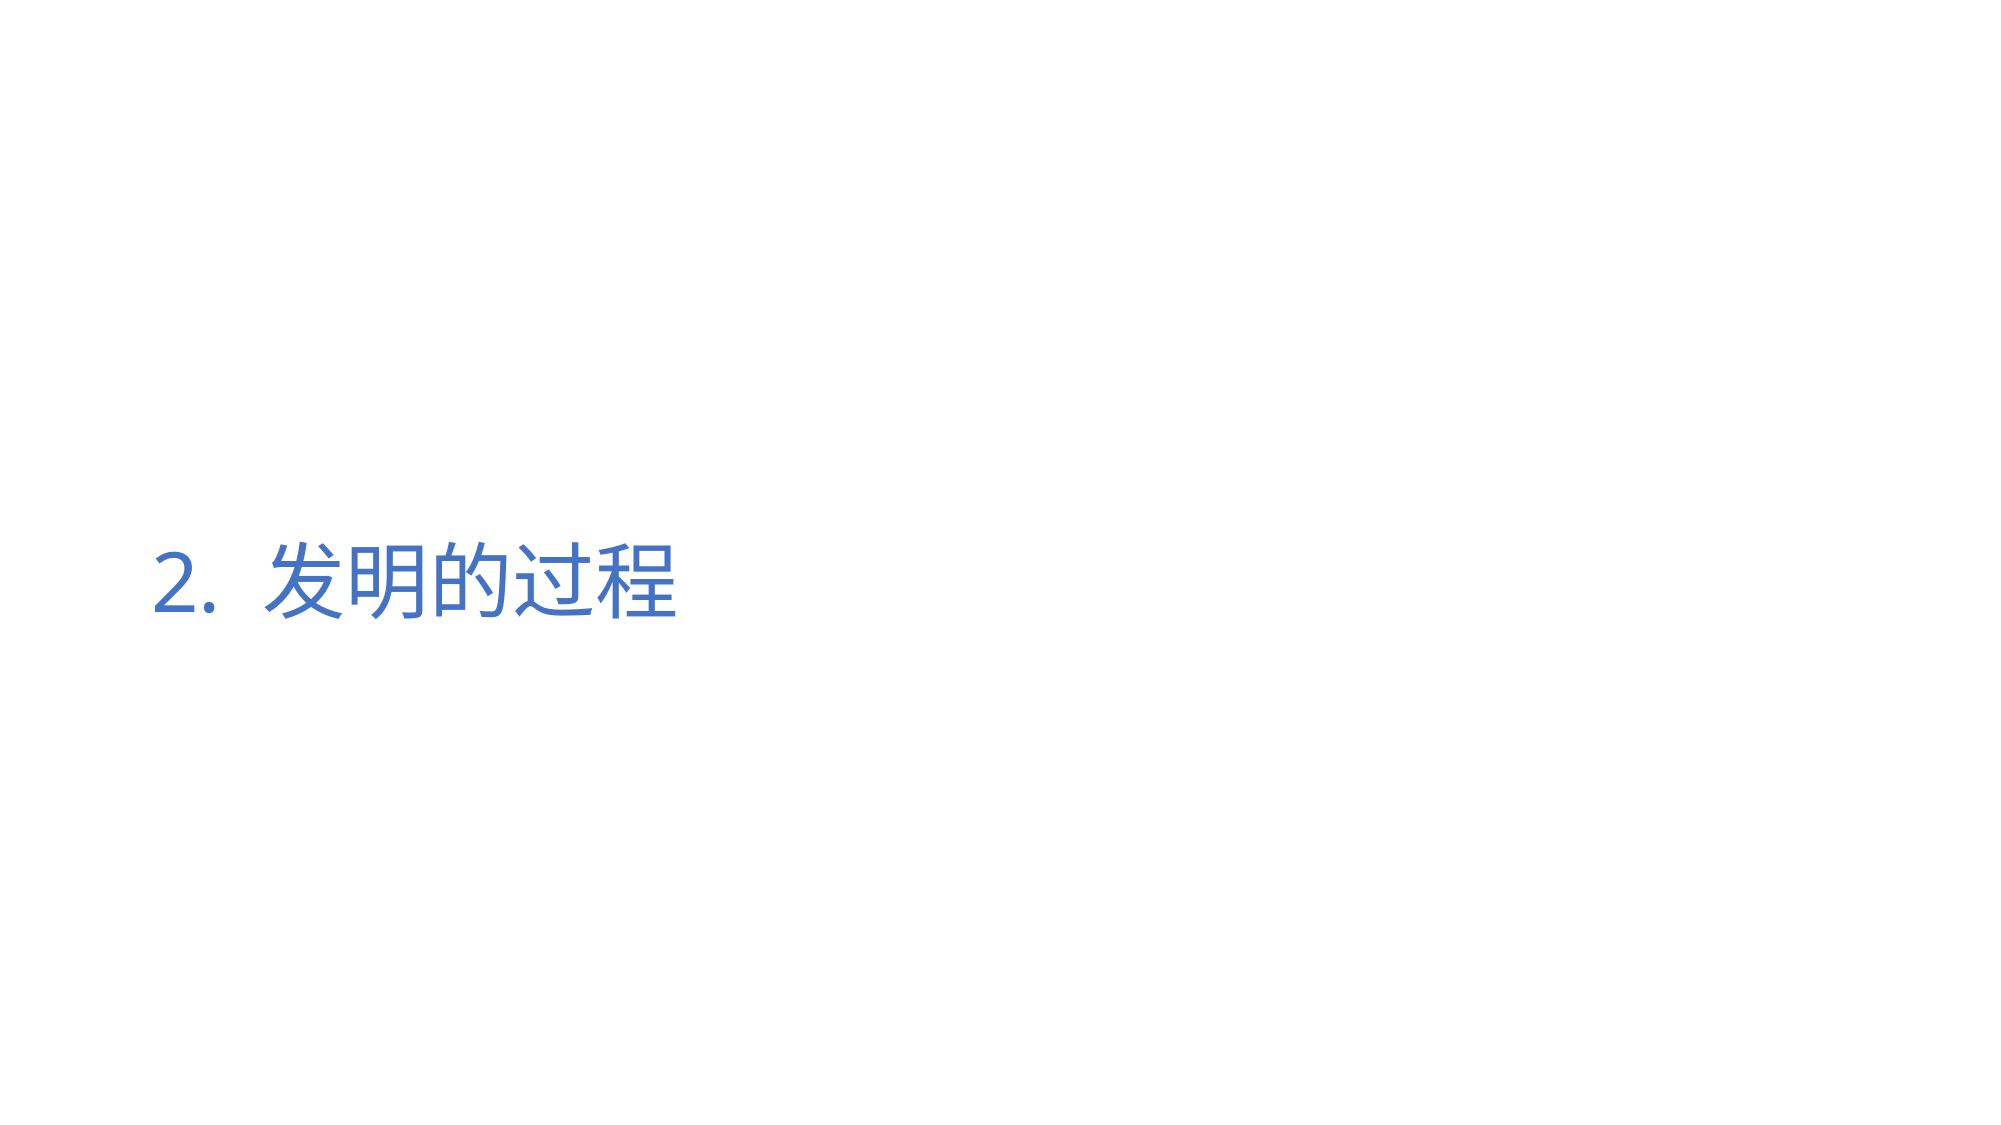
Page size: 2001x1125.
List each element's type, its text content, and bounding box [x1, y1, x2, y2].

title 2. 发明的过程 [136, 280, 1862, 639]
